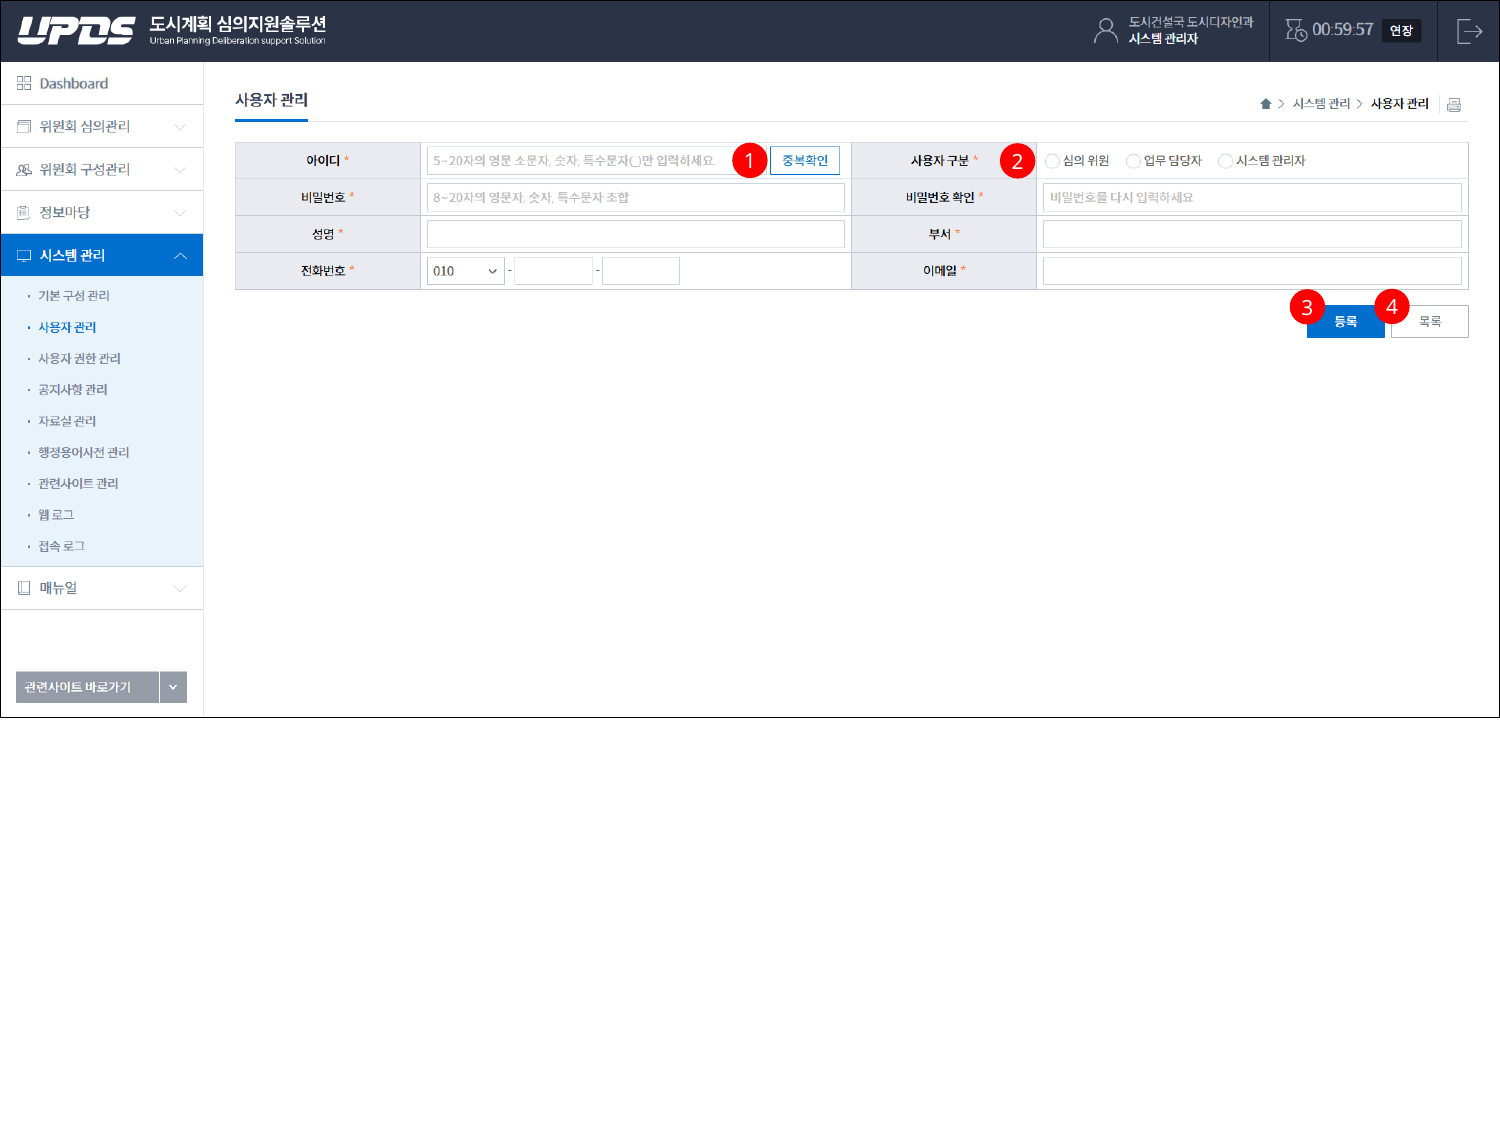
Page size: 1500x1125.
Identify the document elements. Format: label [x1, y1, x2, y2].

picture [0, 0, 1500, 718]
